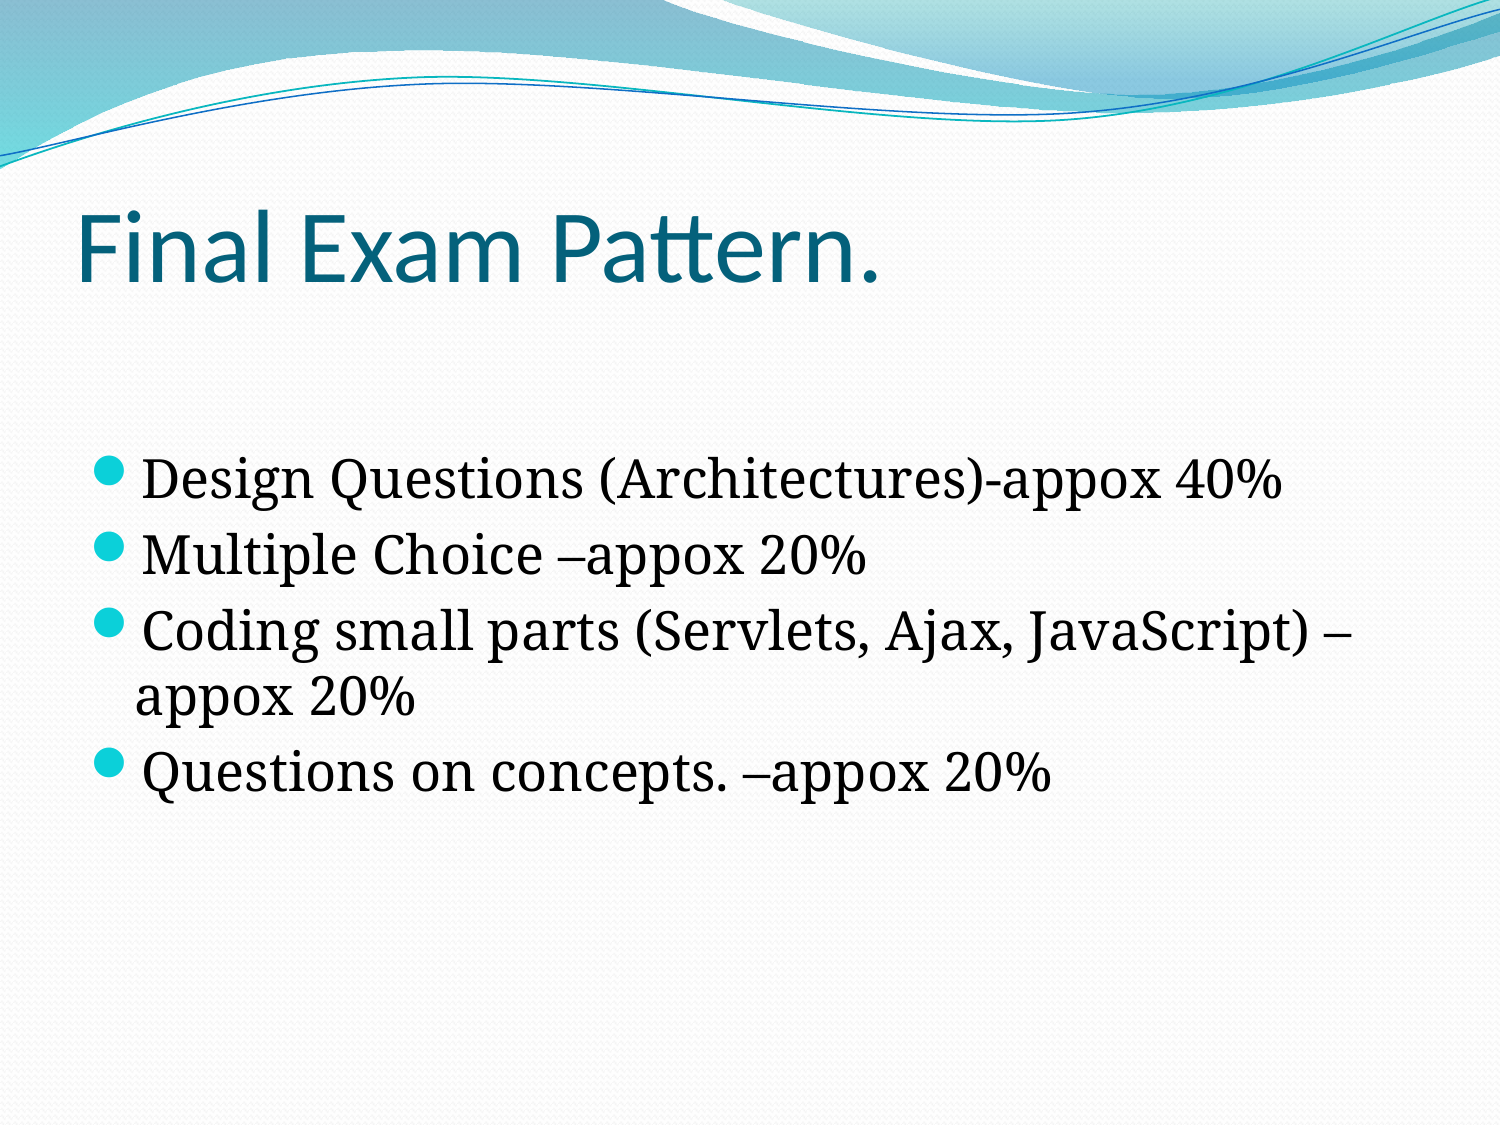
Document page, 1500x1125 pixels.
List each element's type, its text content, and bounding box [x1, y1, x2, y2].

title Final Exam Pattern. [75, 115, 1425, 303]
list Design Questions (Architectures)-appox 40% Multiple Choice –appox 20% Coding small parts (Servlets, Ajax, JavaScript) –appox 20% Questions on concepts. –appox 20% [75, 437, 1425, 850]
